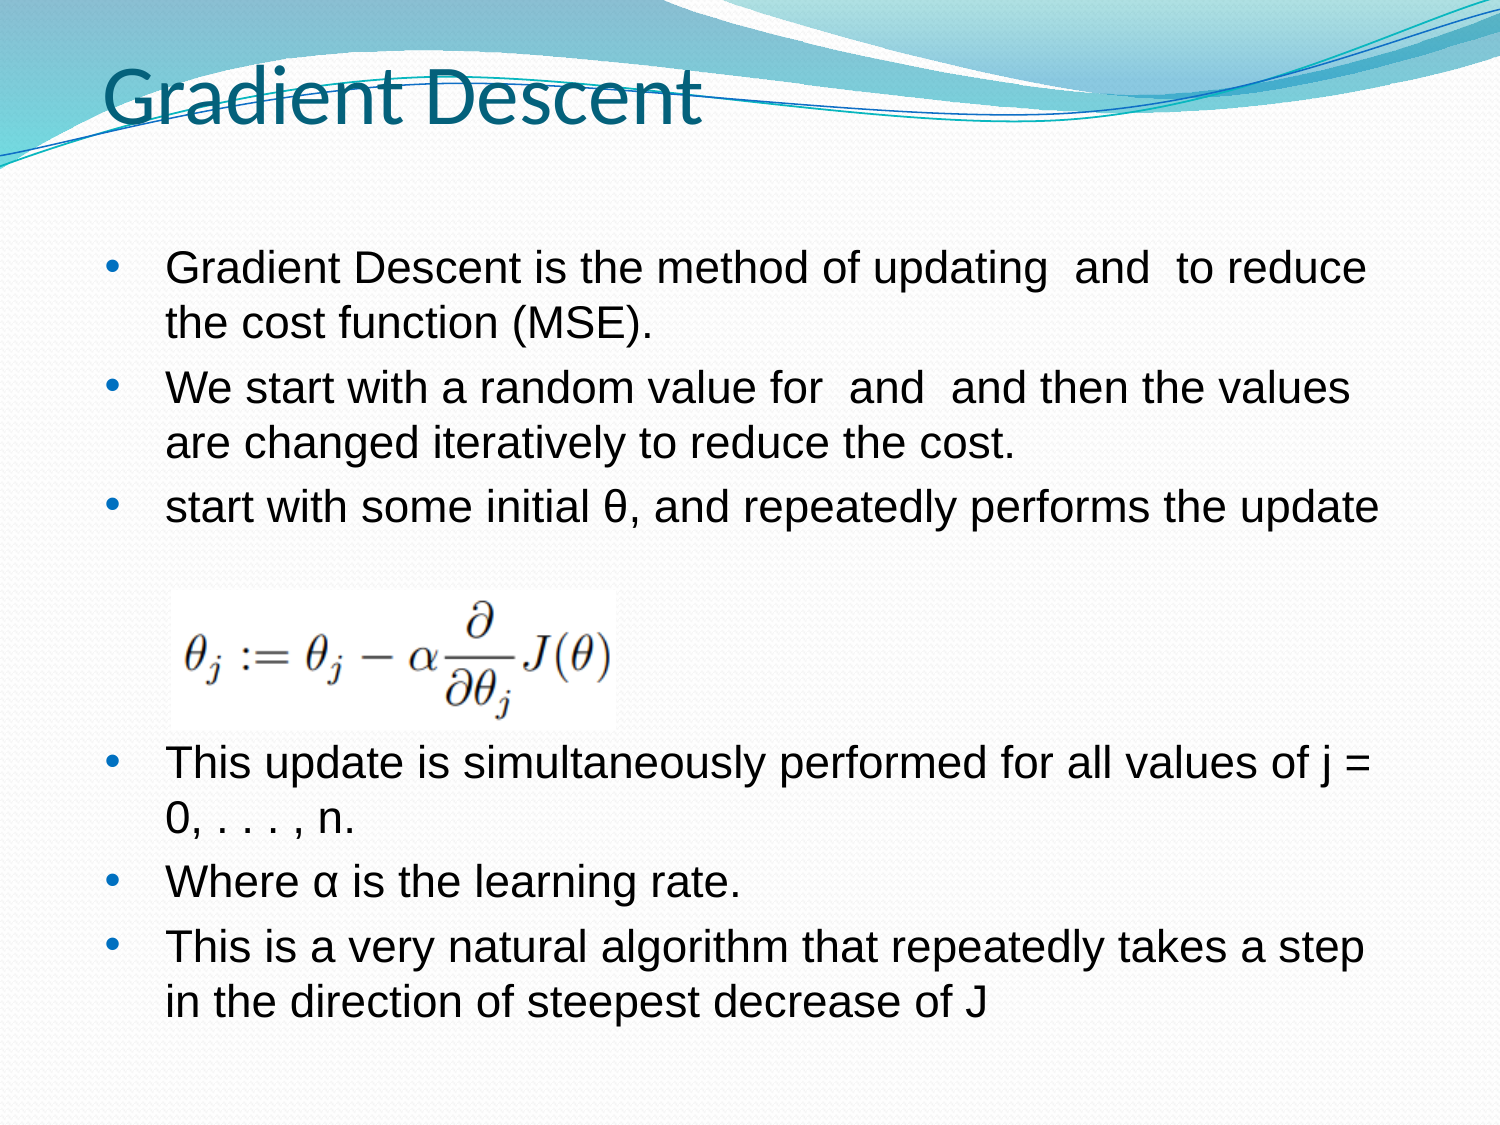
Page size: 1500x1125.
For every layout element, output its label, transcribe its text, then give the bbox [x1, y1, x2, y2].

picture [171, 589, 616, 730]
list Gradient Descent [50, 23, 1426, 163]
